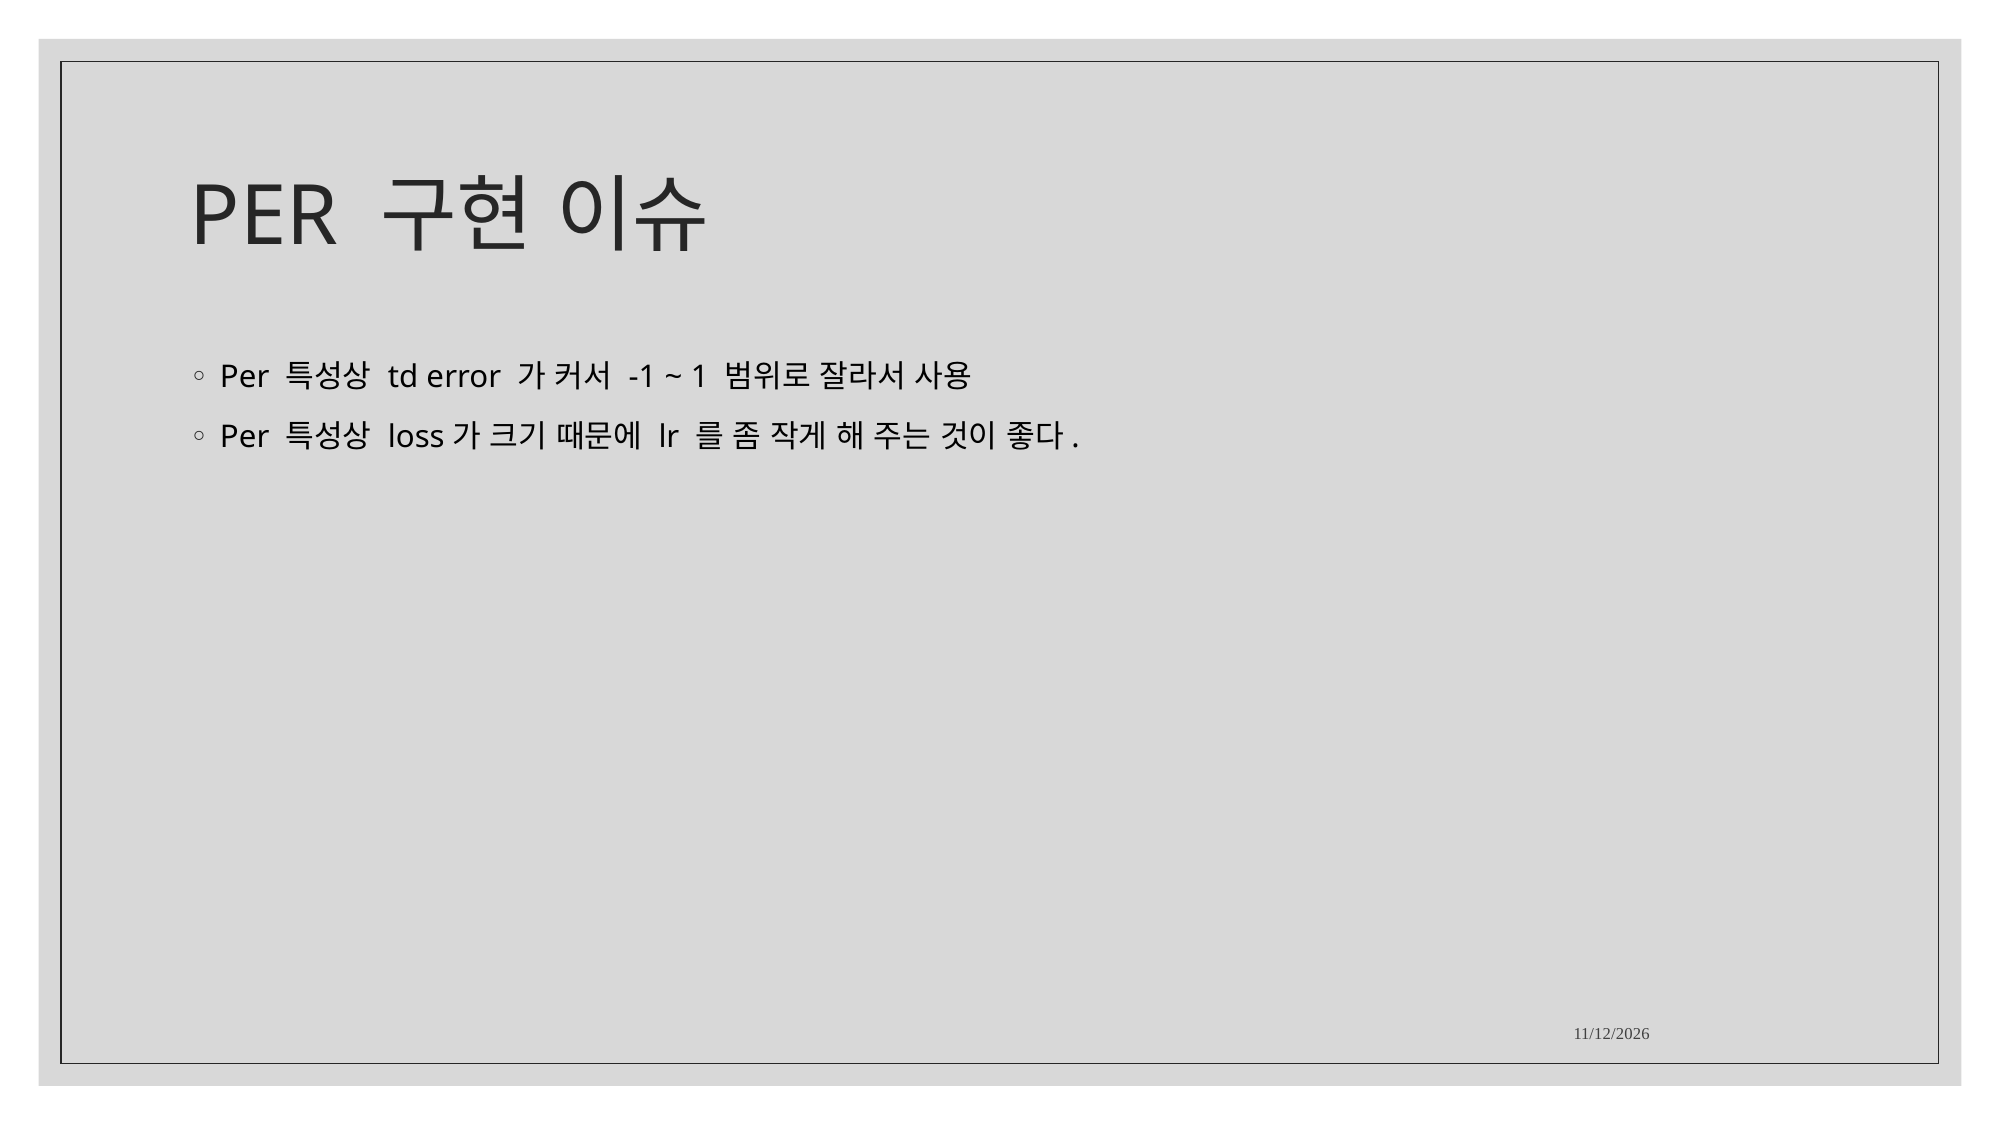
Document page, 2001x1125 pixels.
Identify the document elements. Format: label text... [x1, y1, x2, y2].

title PER 구현 이슈 [174, 105, 1825, 331]
list Per 특성상 td error 가 커서 -1 ~ 1 범위로 잘라서 사용 Per 특성상 loss가 크기 때문에 lr 를 좀 작게 해 주는 것이 좋다. [174, 345, 1825, 977]
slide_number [1190, 990, 1665, 1050]
